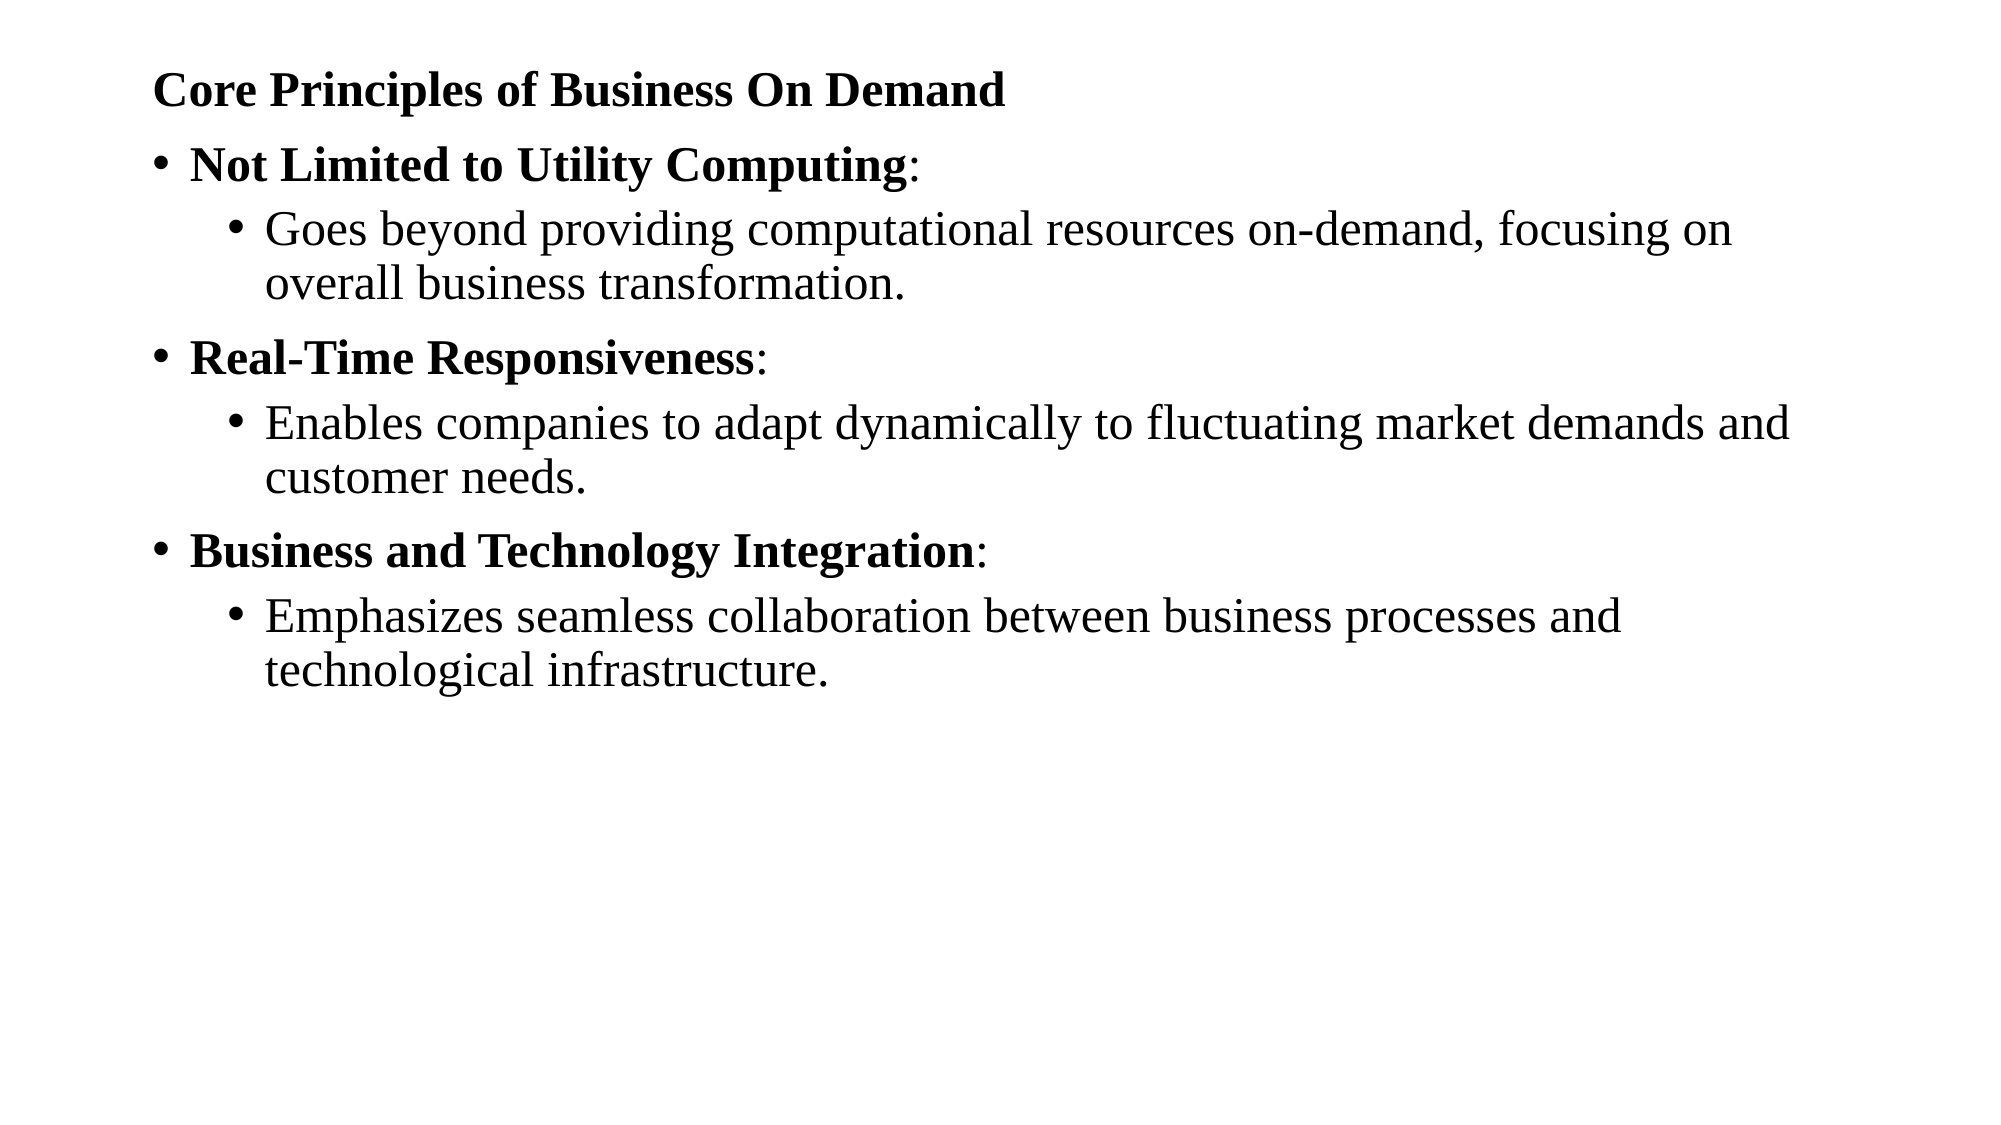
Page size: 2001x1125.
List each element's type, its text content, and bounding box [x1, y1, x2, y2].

list Core Principles of Business On Demand Not Limited to Utility Computing: Goes beyond providing computational resources on-demand, focusing on overall business transformation. Real-Time Responsiveness: Enables companies to adapt dynamically to fluctuating market demands and customer needs. Business and Technology Integration: Emphasizes seamless collaboration between business processes and technological infrastructure. [137, 56, 1863, 1014]
